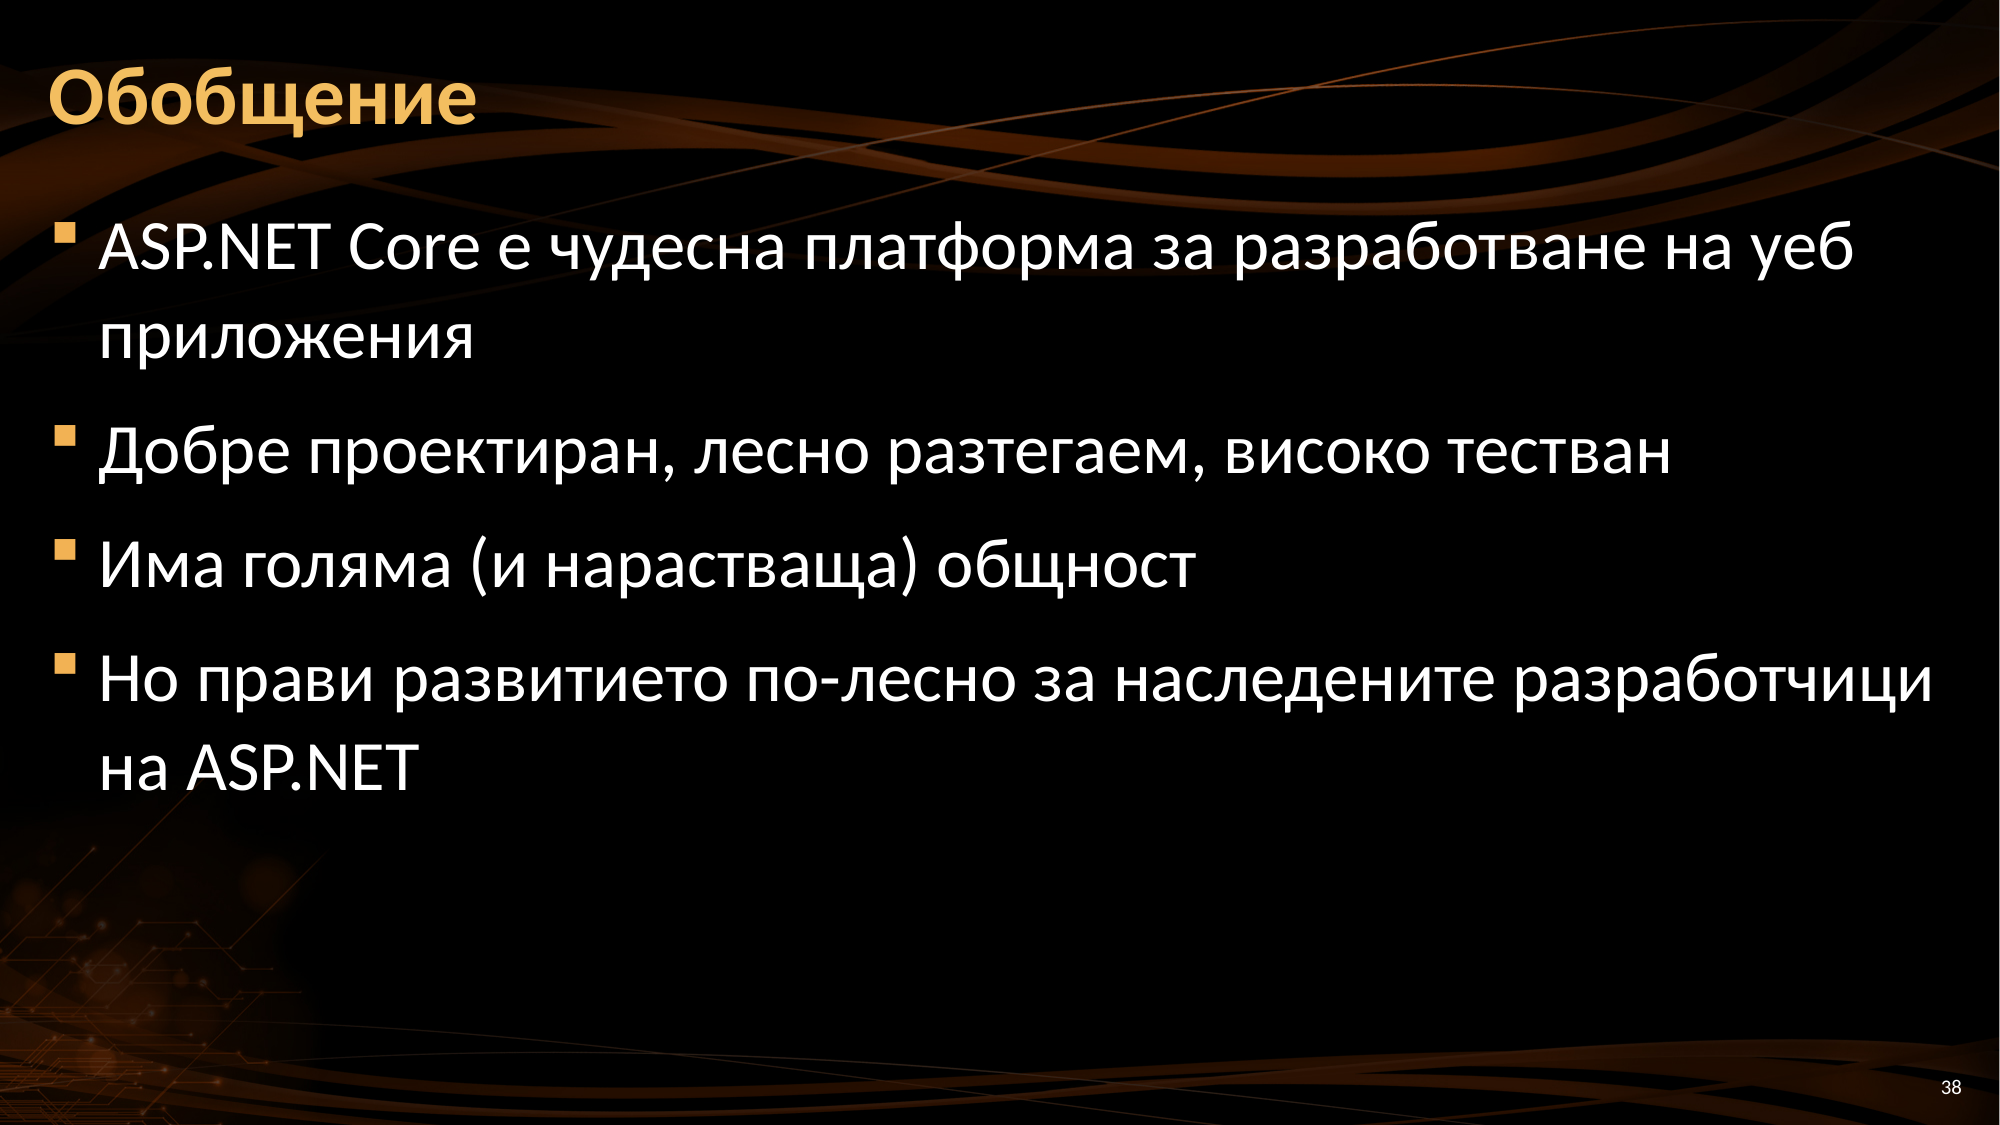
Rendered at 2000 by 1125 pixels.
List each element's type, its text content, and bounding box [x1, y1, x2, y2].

title Обобщение [30, 6, 1602, 189]
picture [0, 0, 2000, 1125]
list ASP.NET Core е чудесна платформа за разработване на уеб приложения Добре проектиран, лесно разтегаем, високо тестван Има голяма (и нарастваща) общност Но прави развитието по-лесно за наследените разработчици на ASP.NET [31, 188, 1968, 1103]
